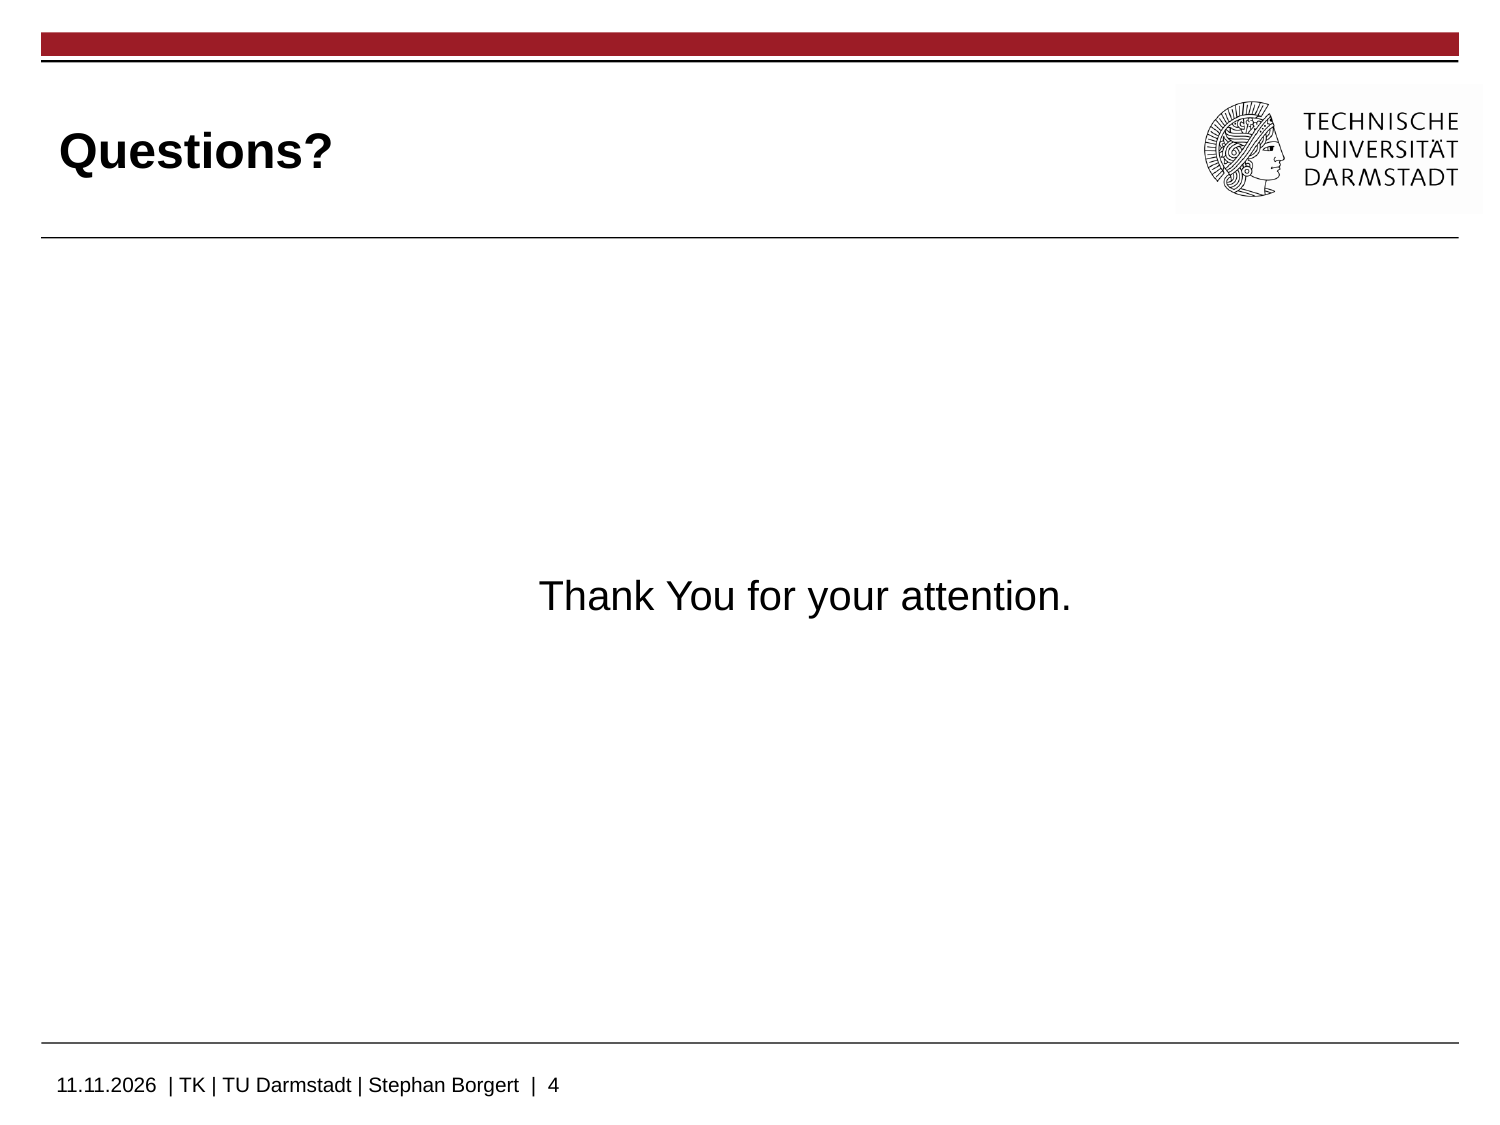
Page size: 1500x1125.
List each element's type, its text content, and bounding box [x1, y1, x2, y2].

list Thank You for your attention. [58, 265, 1179, 1001]
title Questions? [58, 79, 1149, 218]
picture [1175, 84, 1483, 214]
